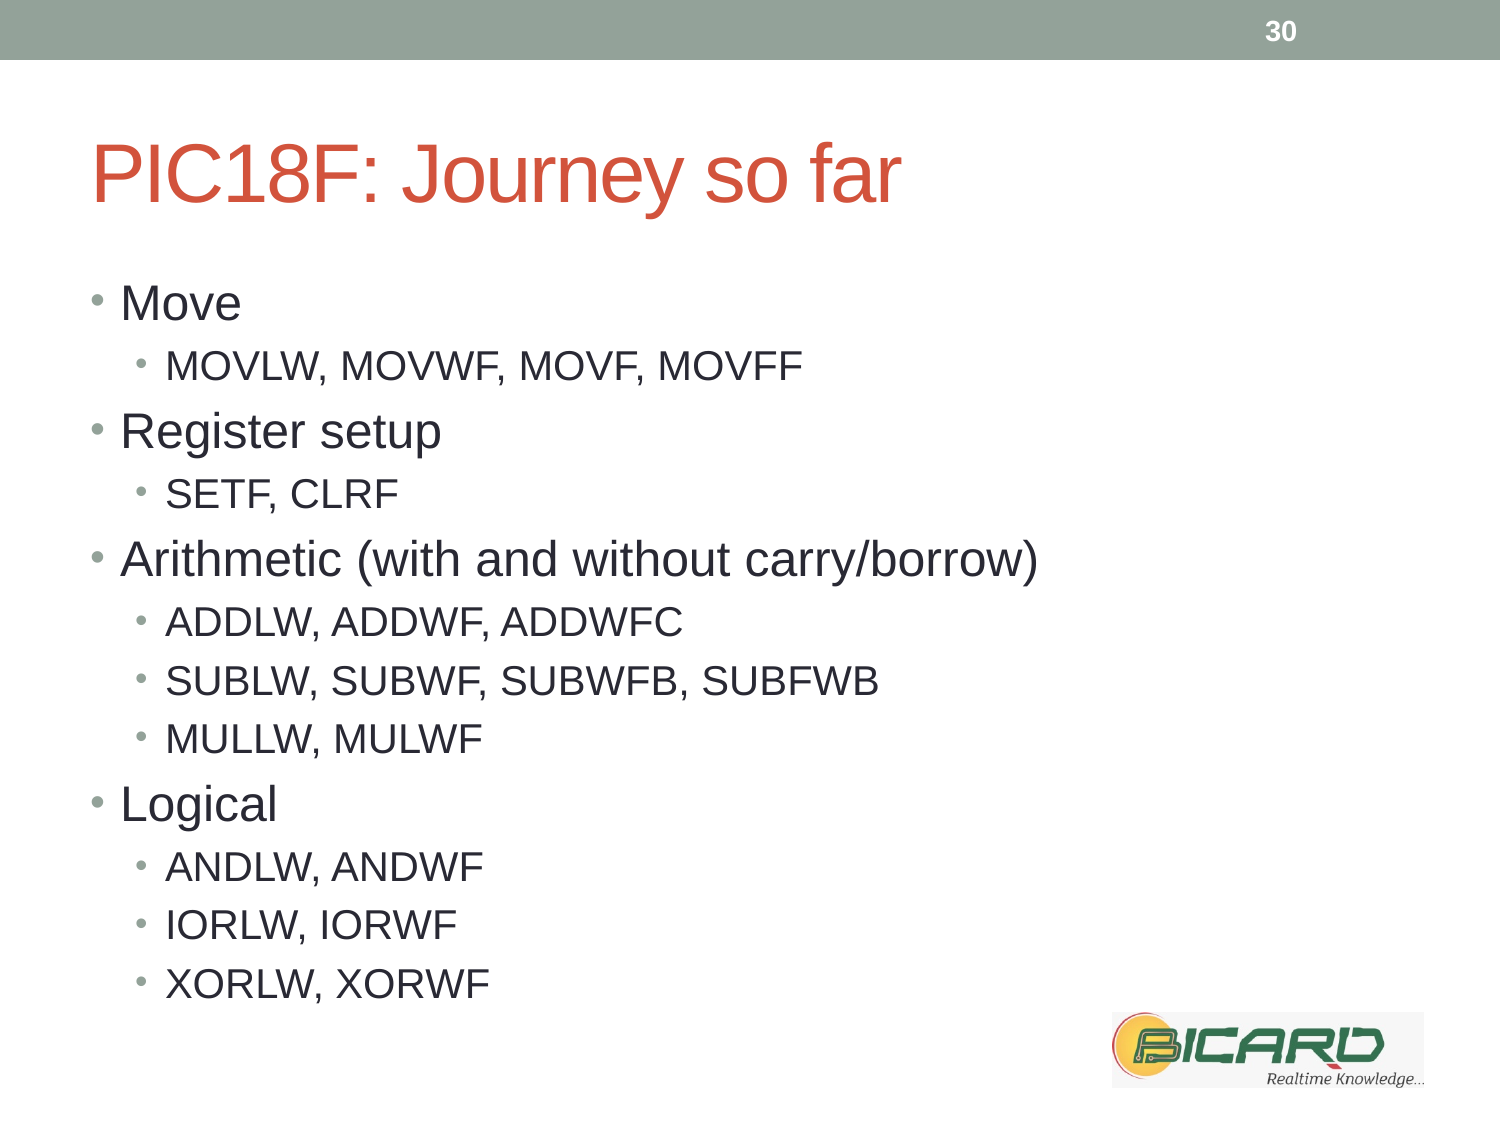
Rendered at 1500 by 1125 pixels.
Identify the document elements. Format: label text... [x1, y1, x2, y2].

picture [1112, 1063, 1424, 1088]
slide_number 30 [1250, 3, 1425, 57]
title PIC18F: Journey so far [75, 87, 1425, 250]
list Move MOVLW, MOVWF, MOVF, MOVFF Register setup SETF, CLRF Arithmetic (with and without carry/borrow) ADDLW, ADDWF, ADDWFC SUBLW, SUBWF, SUBWFB, SUBFWB MULLW, MULWF Logical ANDLW, ANDWF IORLW, IORWF XORLW, XORWF [75, 262, 1425, 1063]
